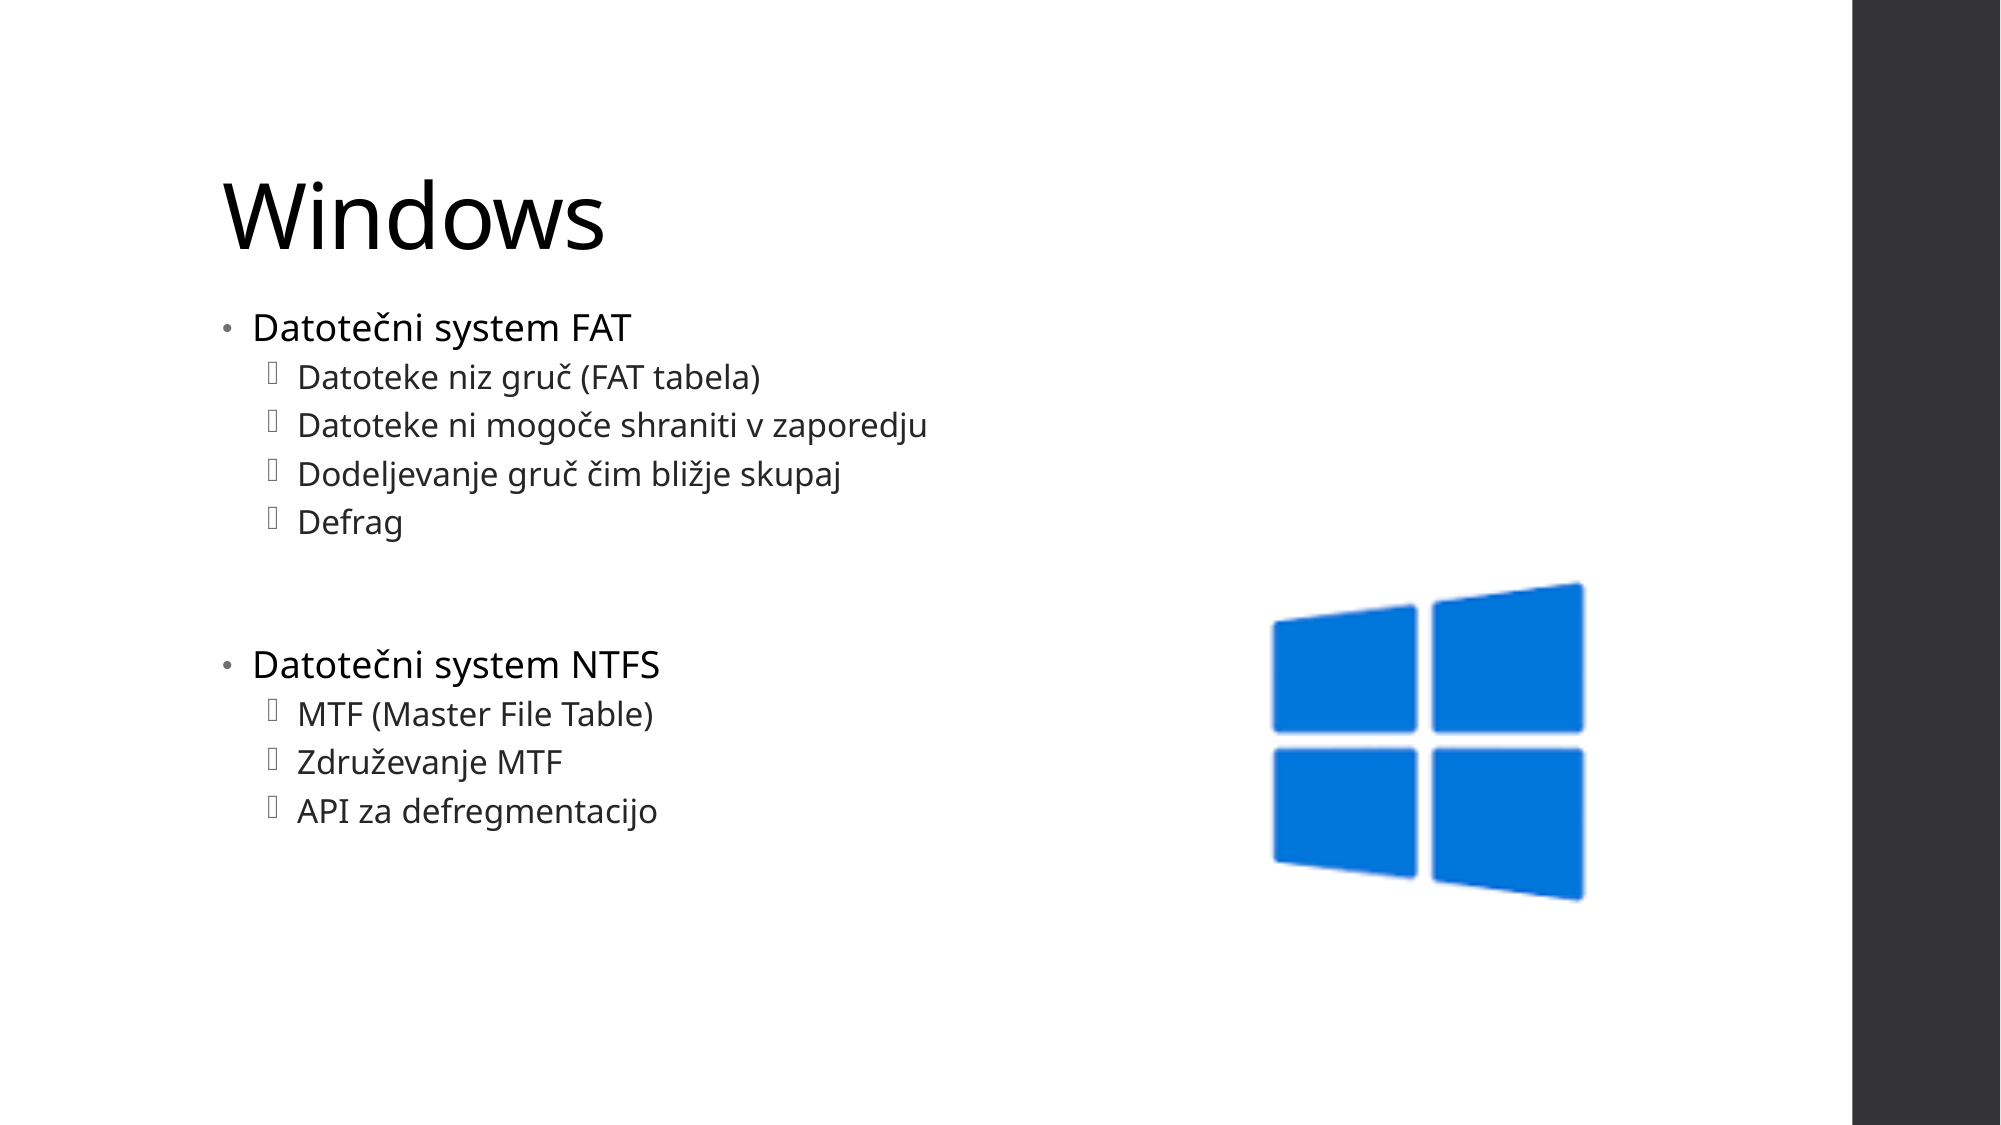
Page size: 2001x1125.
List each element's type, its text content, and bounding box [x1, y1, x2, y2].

picture [1087, 421, 1772, 1066]
list Datotečni system FAT Datoteke niz gruč (FAT tabela) Datoteke ni mogoče shraniti v zaporedju Dodeljevanje gruč čim bližje skupaj Defrag Datotečni system NTFS MTF (Master File Table) Združevanje MTF API za defregmentacijo [206, 299, 1617, 1014]
title Windows [206, 60, 1797, 278]
